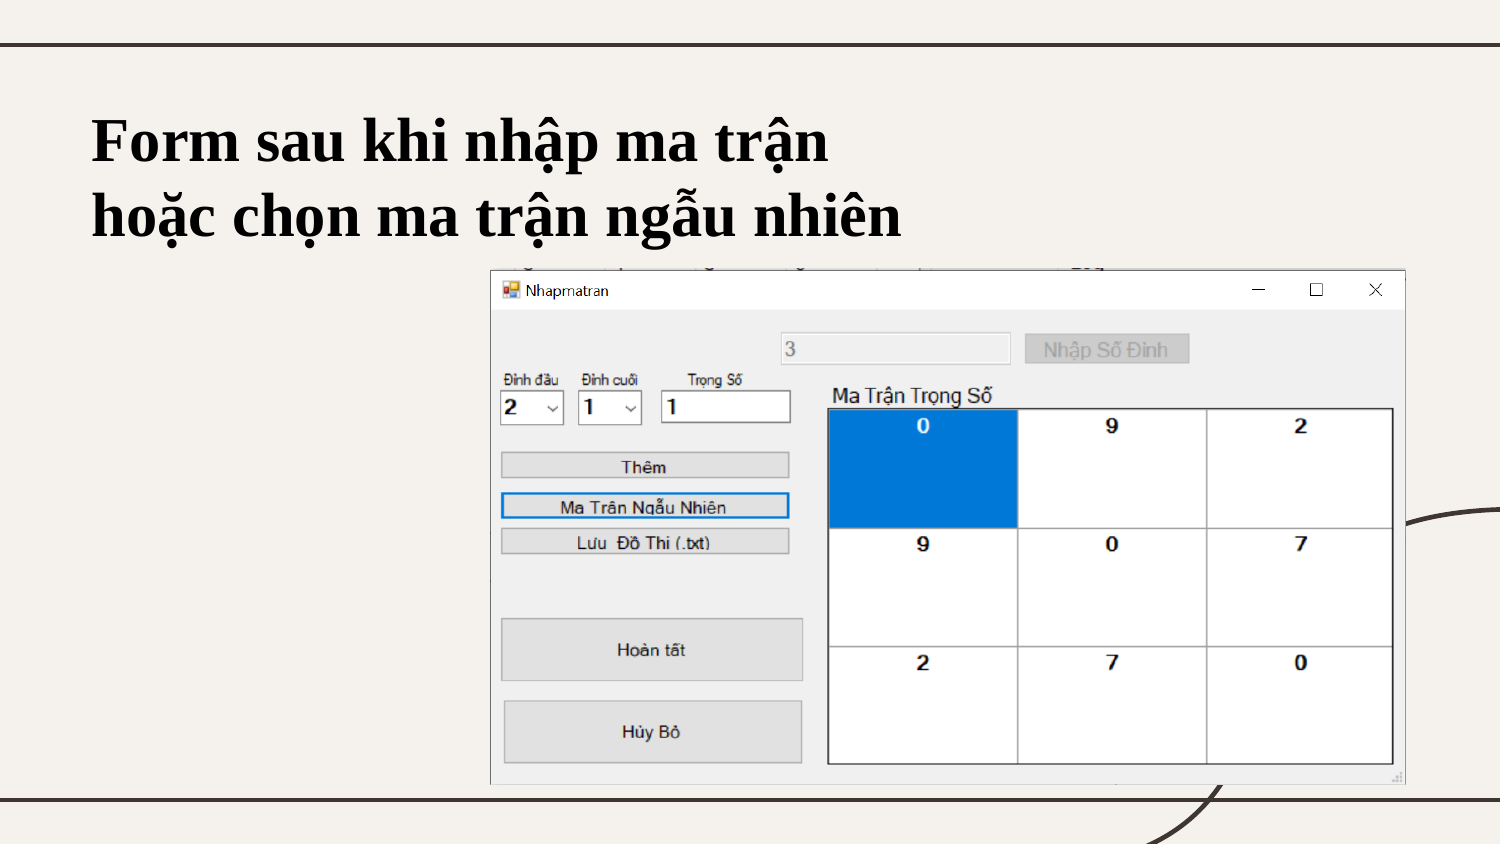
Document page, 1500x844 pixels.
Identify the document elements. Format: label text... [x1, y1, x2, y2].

list Form sau khi nhập ma trận hoặc chọn ma trận ngẫu nhiên [76, 102, 975, 245]
picture [489, 267, 1406, 785]
